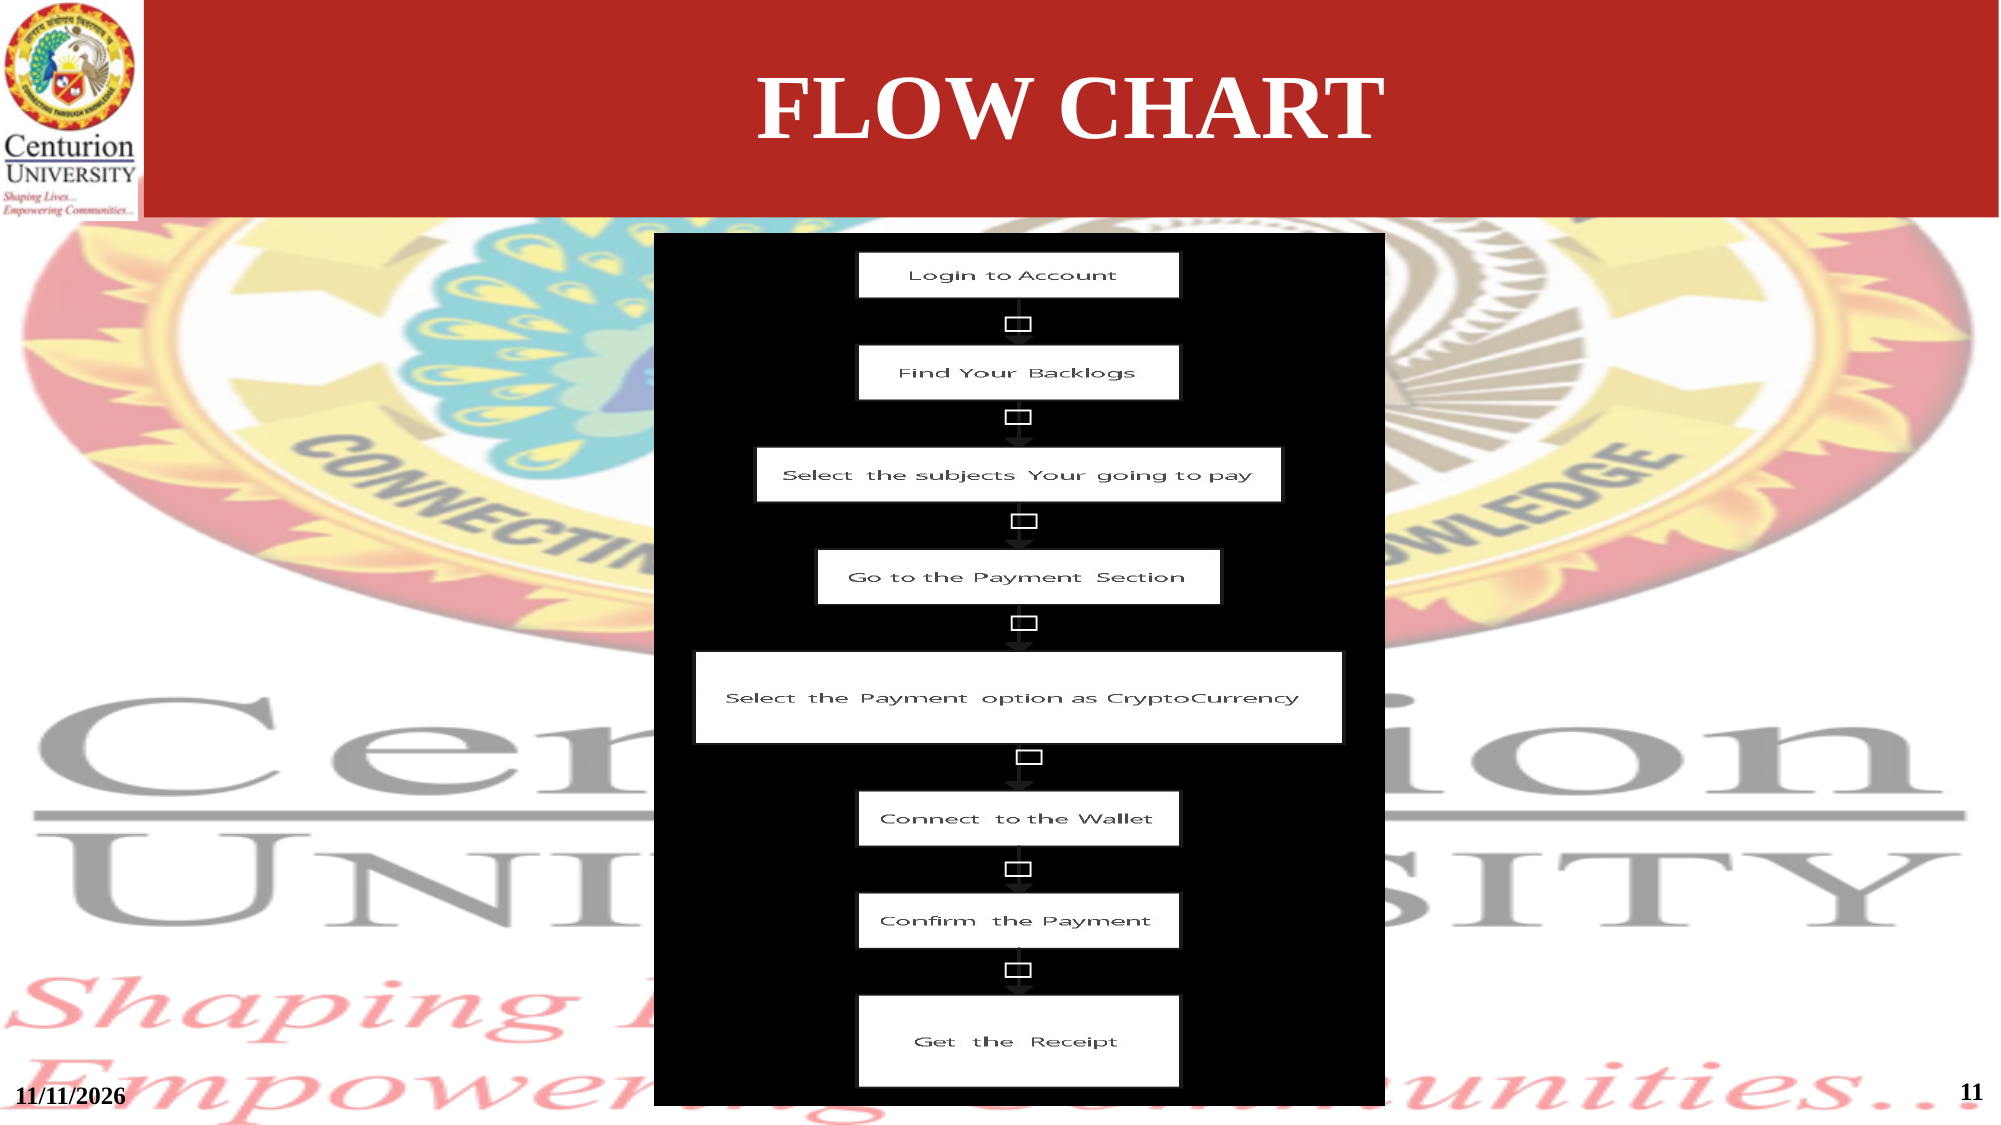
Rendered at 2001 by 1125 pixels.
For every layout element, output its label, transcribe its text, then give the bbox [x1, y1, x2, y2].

slide_number 11 [1548, 1060, 1999, 1121]
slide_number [0, 1065, 450, 1125]
title FLOW CHART [143, 0, 1999, 218]
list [654, 233, 1385, 1106]
picture [1, 2, 138, 221]
